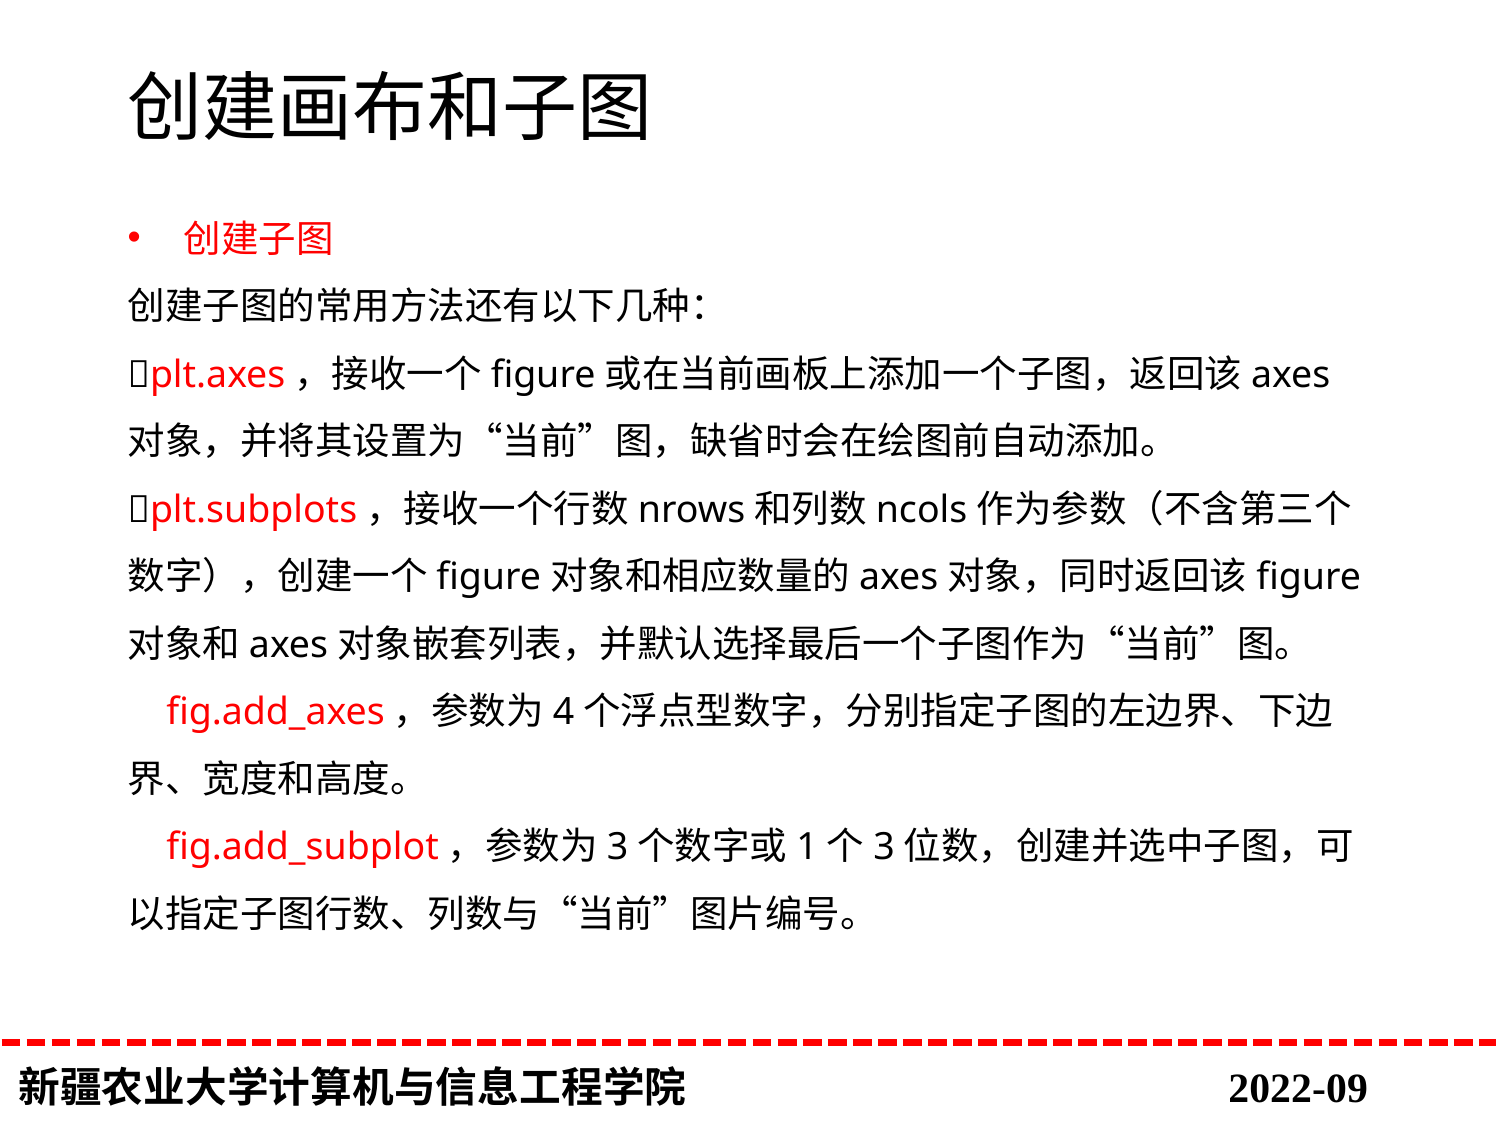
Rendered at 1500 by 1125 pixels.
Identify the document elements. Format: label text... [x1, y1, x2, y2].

title 创建画布和子图 [112, 24, 1436, 185]
list 创建子图 创建子图的常用方法还有以下几种： plt.axes，接收一个figure或在当前画板上添加一个子图，返回该axes对象，并将其设置为“当前”图，缺省时会在绘图前自动添加。 plt.subplots，接收一个行数nrows和列数ncols作为参数（不含第三个数字），创建一个figure对象和相应数量的axes对象，同时返回该figure对象和axes对象嵌套列表，并默认选择最后一个子图作为“当前”图。 fig.add_axes，参数为4个浮点型数字，分别指定子图的左边界、下边界、宽度和高度。 fig.add_subplot，参数为3个数字或1个3位数，创建并选中子图，可以指定子图行数、列数与“当前”图片编号。 [112, 184, 1386, 636]
